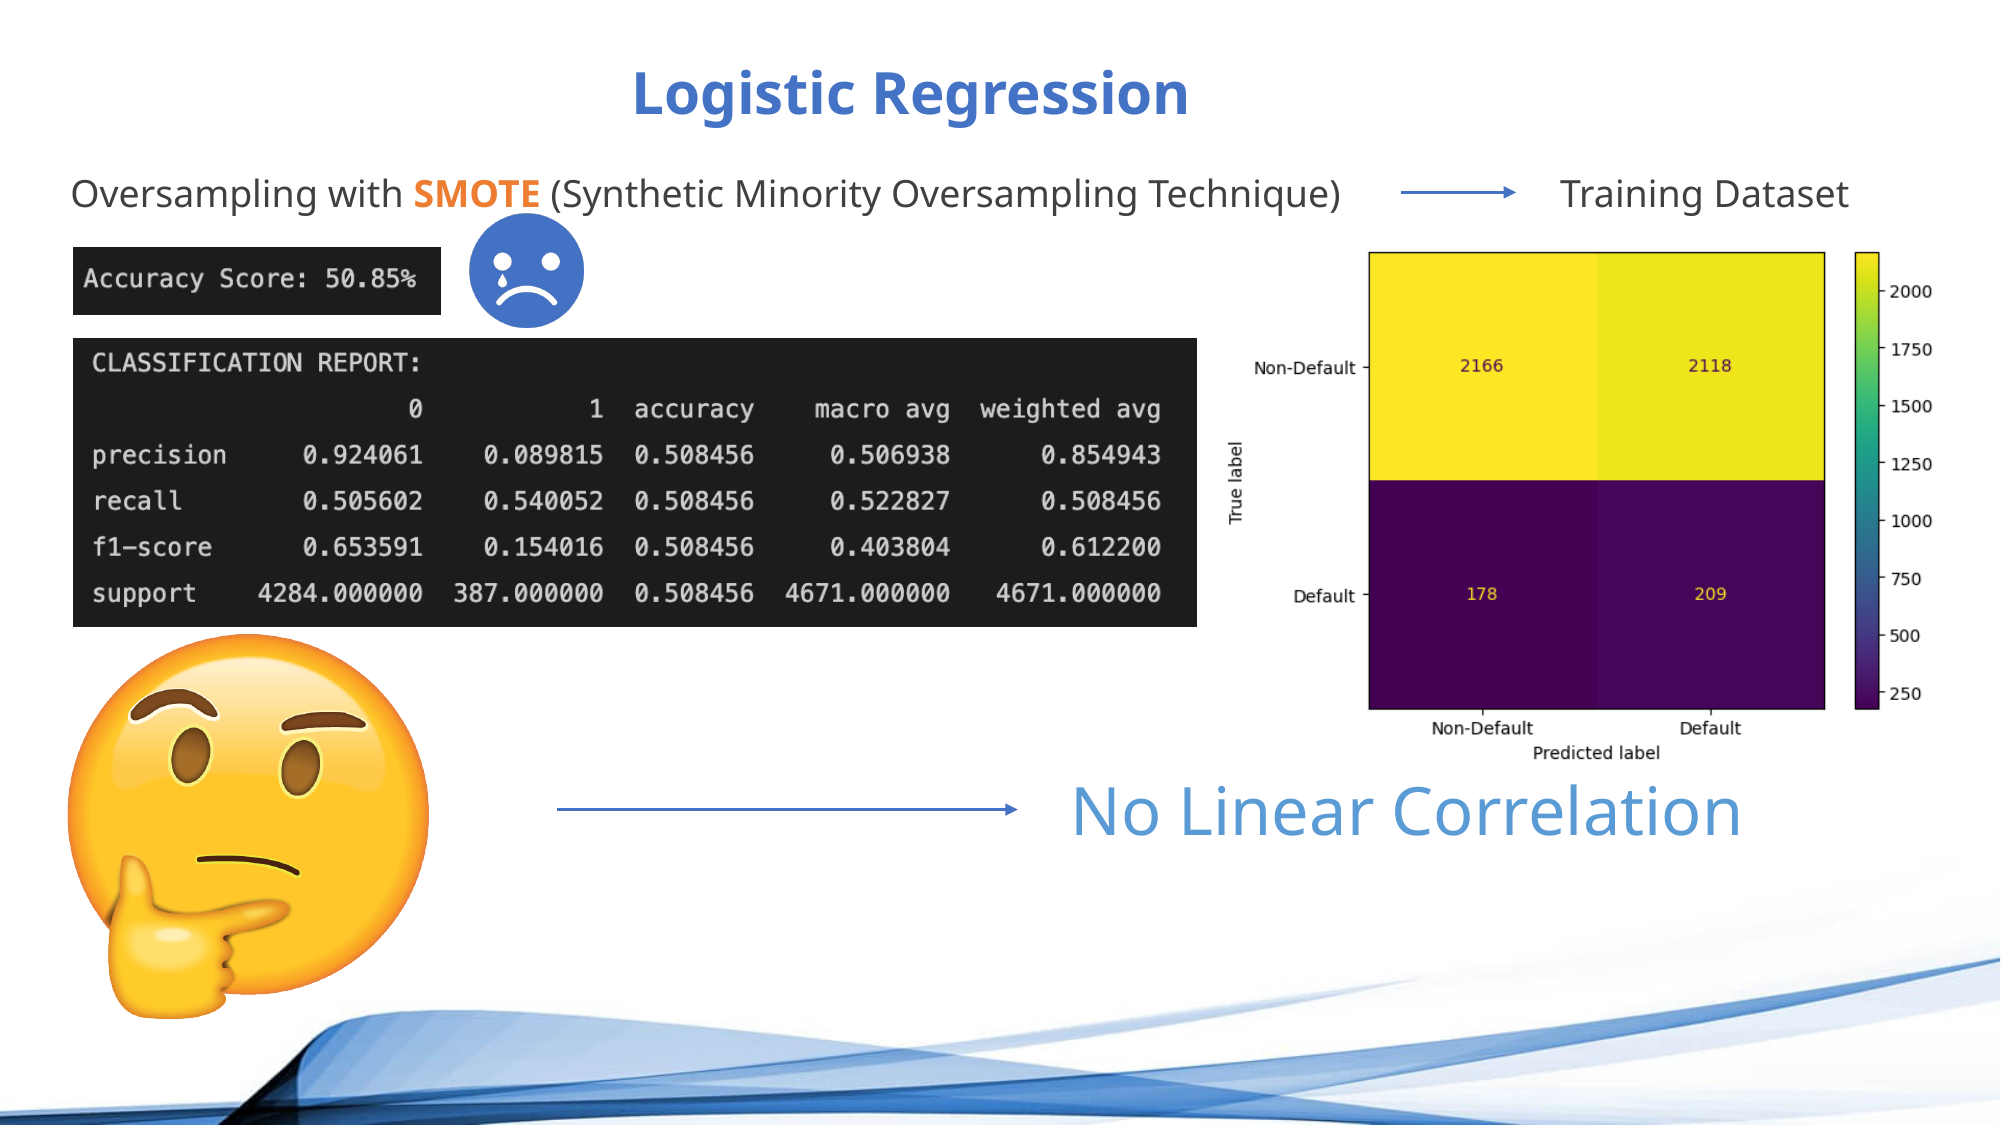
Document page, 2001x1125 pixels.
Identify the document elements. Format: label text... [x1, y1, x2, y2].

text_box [55, 162, 2000, 224]
picture [0, 0, 2001, 1125]
text_box Logistic Regression [526, 48, 1296, 134]
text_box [556, 761, 1733, 858]
